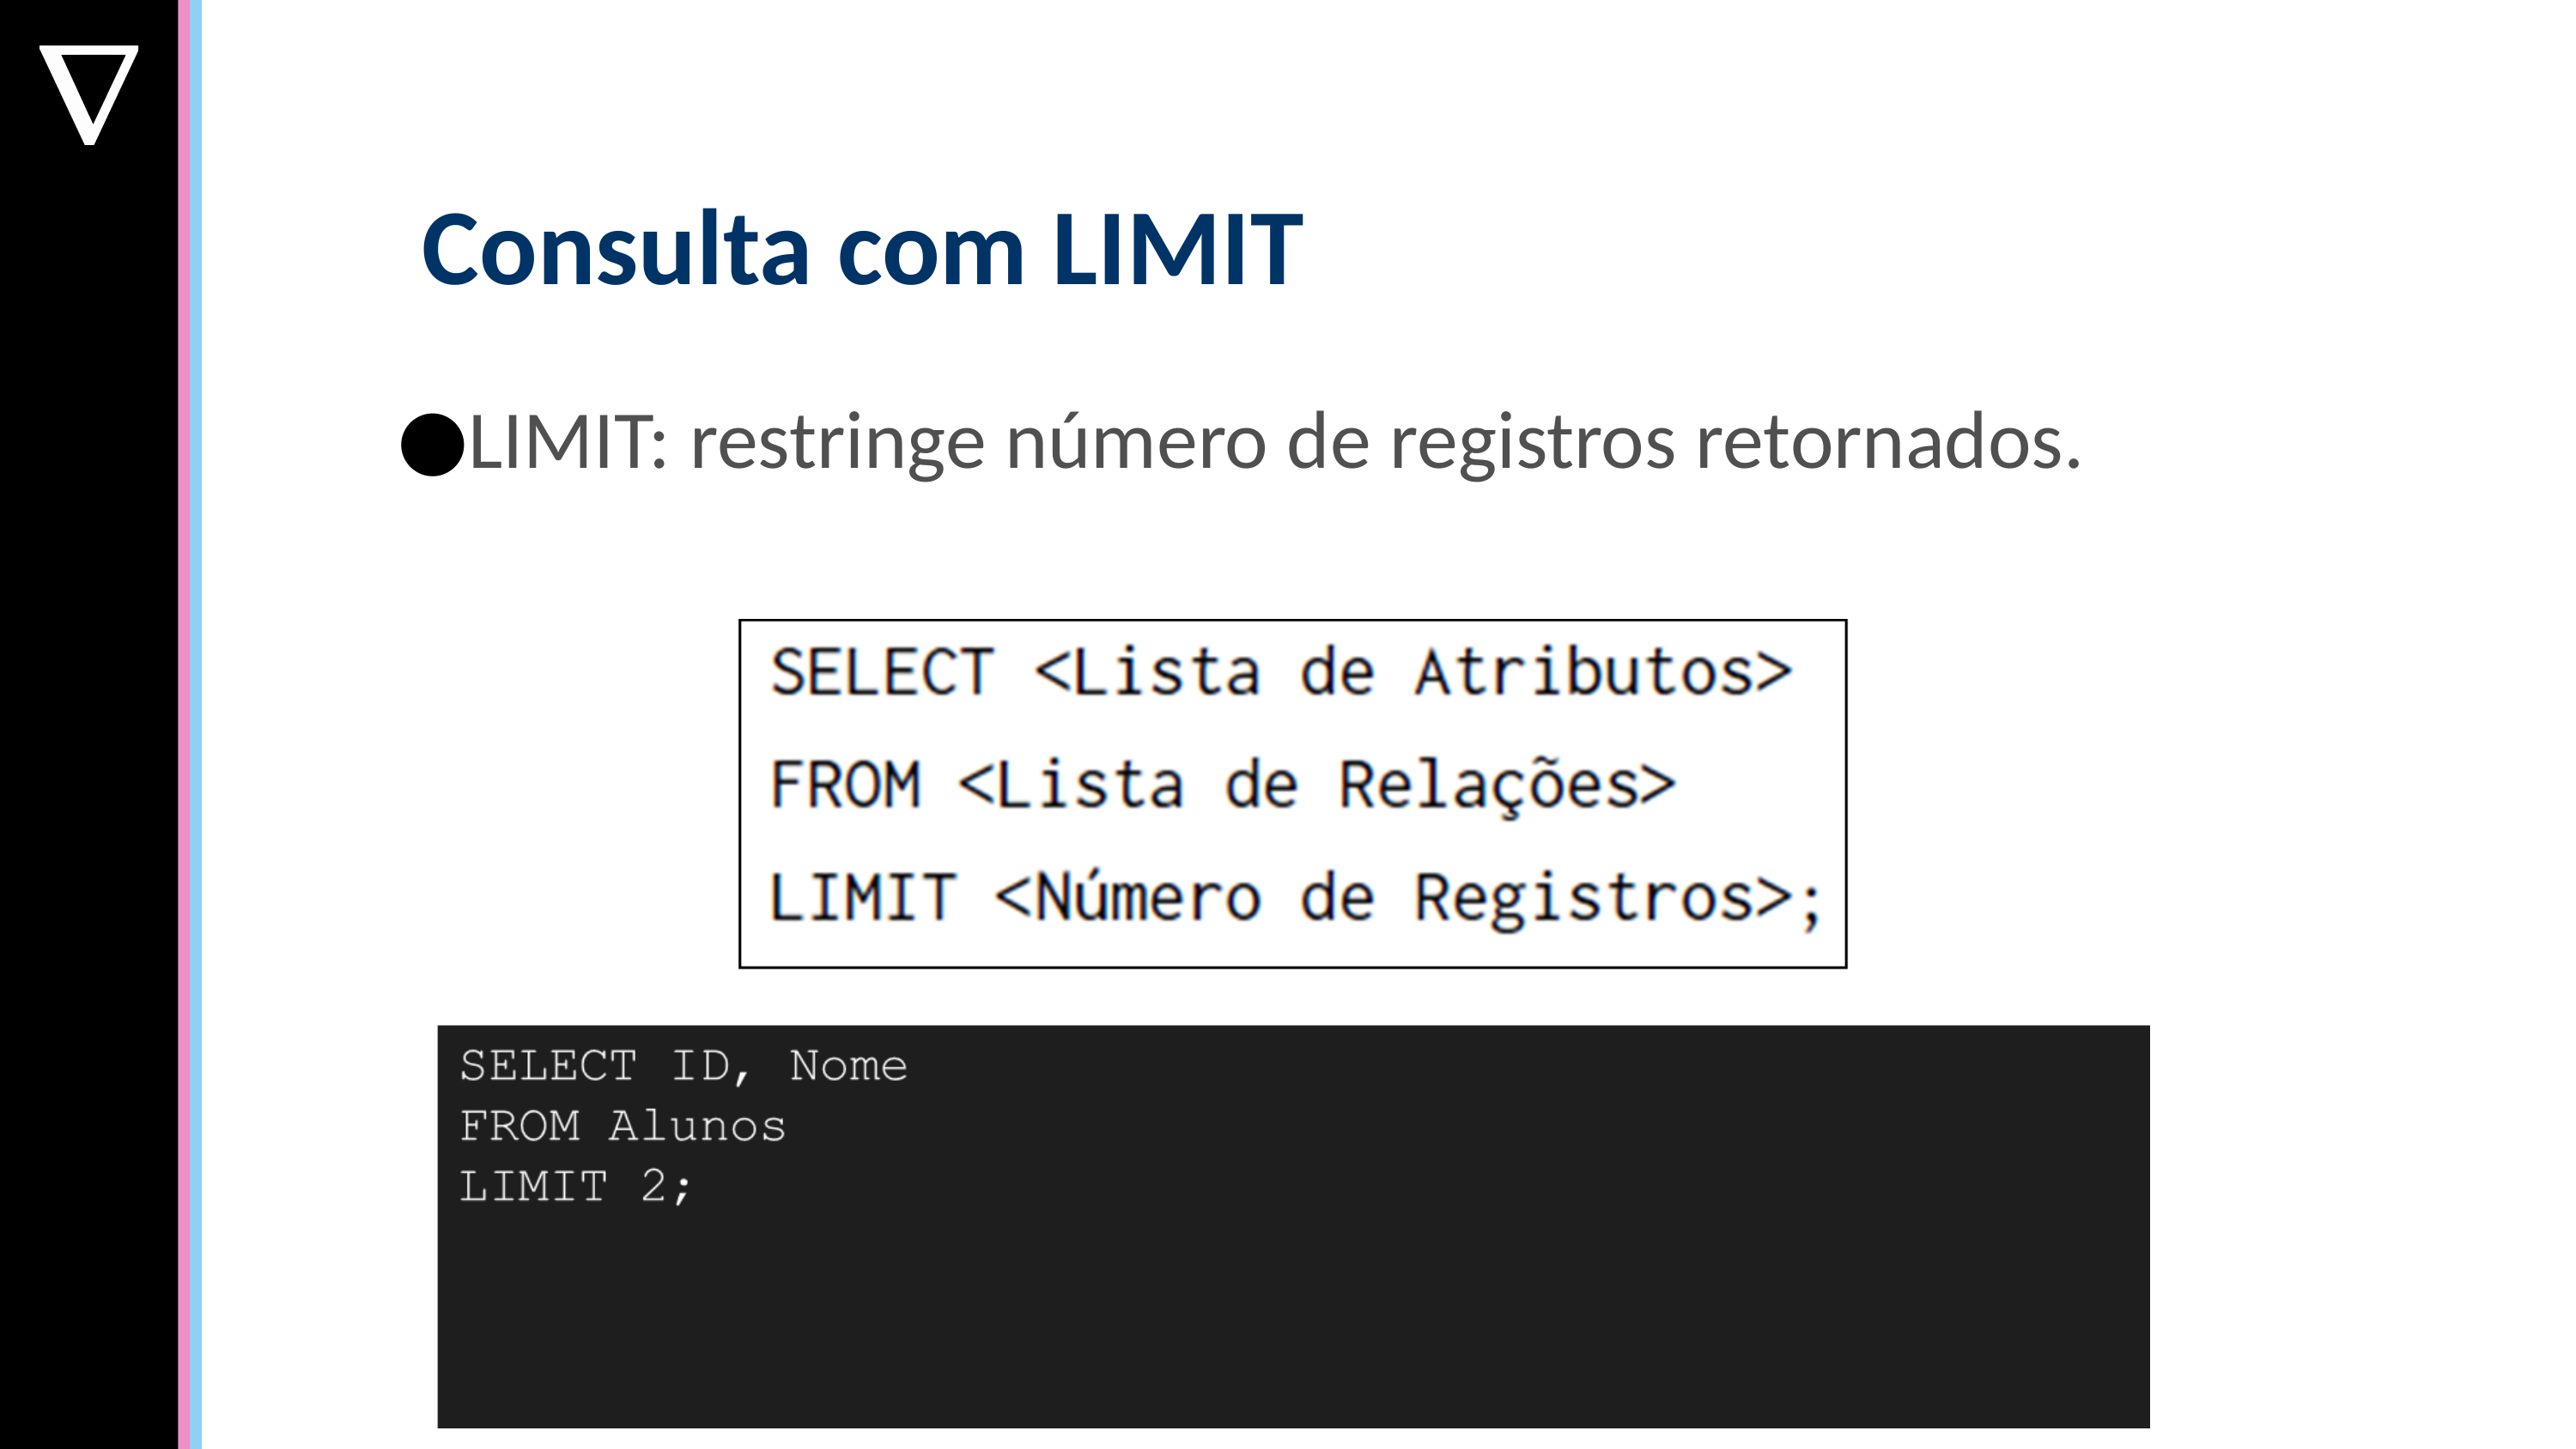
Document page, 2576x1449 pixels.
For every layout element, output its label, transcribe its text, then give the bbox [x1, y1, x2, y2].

text_box [0, 0, 179, 1449]
text_box [179, 0, 191, 1449]
text_box LIMIT: restringe número de registros retornados. [396, 371, 2379, 485]
picture [426, 619, 2150, 1428]
text_box [39, 45, 139, 145]
text_box [191, 0, 202, 1449]
text_box Consulta com LIMIT [422, 124, 2547, 306]
